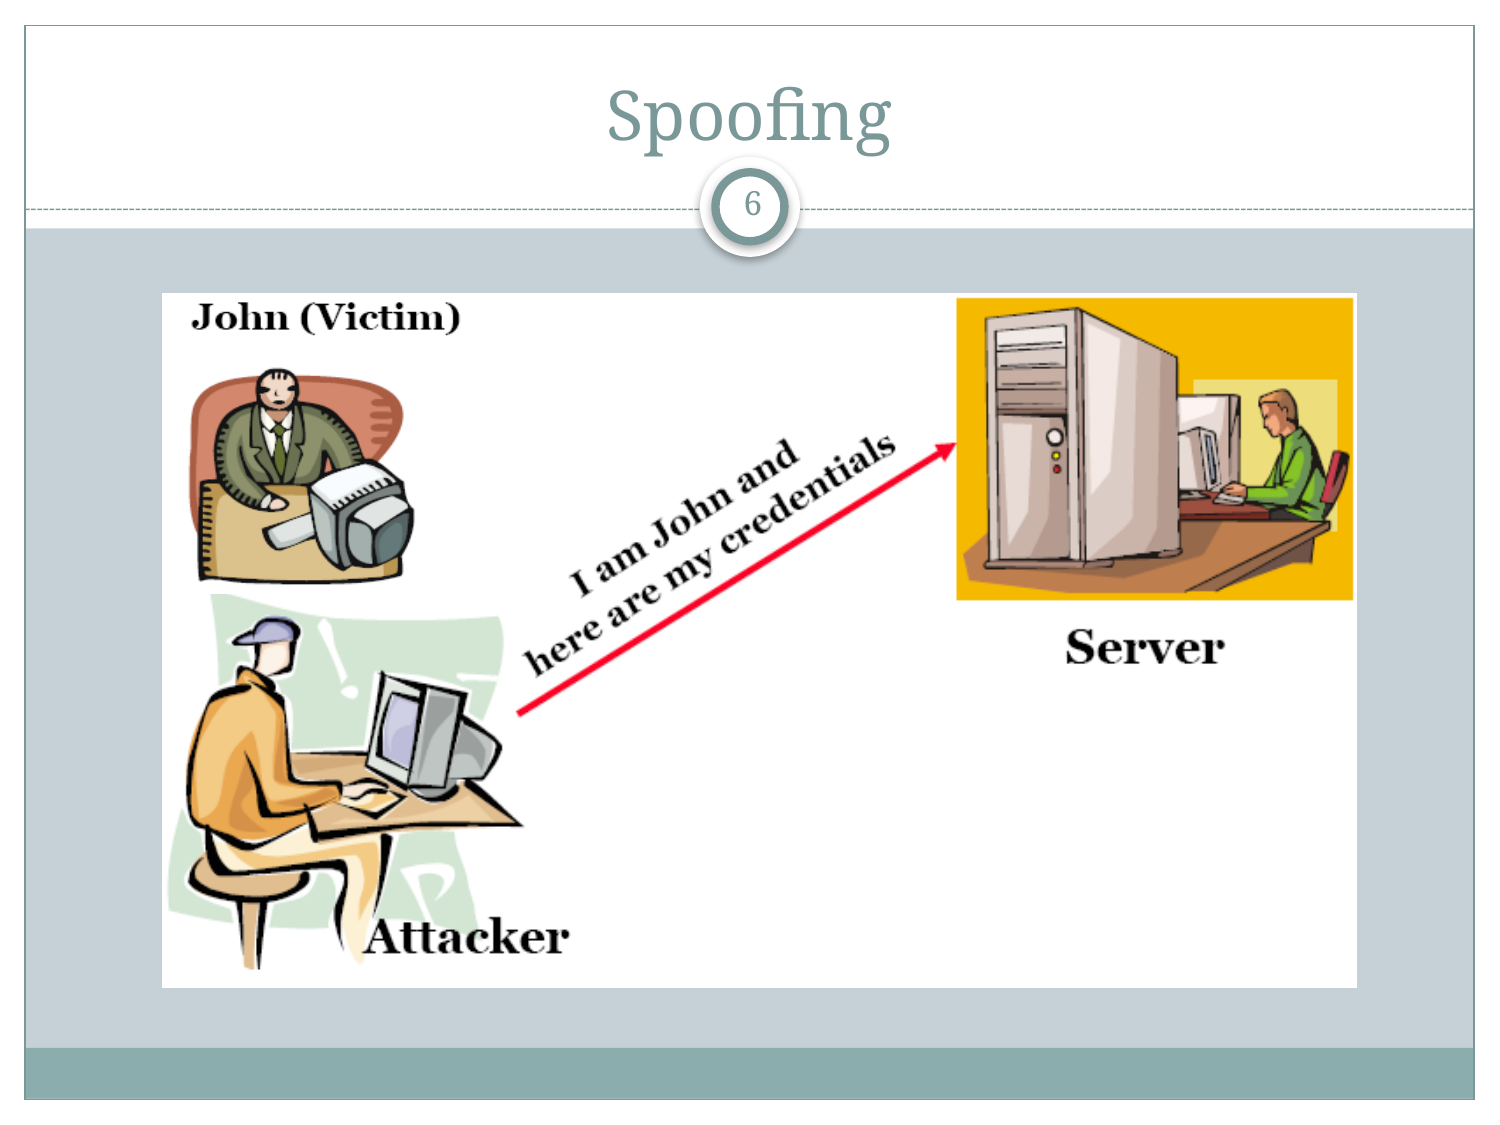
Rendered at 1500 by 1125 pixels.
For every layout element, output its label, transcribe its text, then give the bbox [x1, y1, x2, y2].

title Spoofing [49, 37, 1450, 162]
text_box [162, 293, 1358, 988]
slide_number 6 [715, 168, 791, 241]
